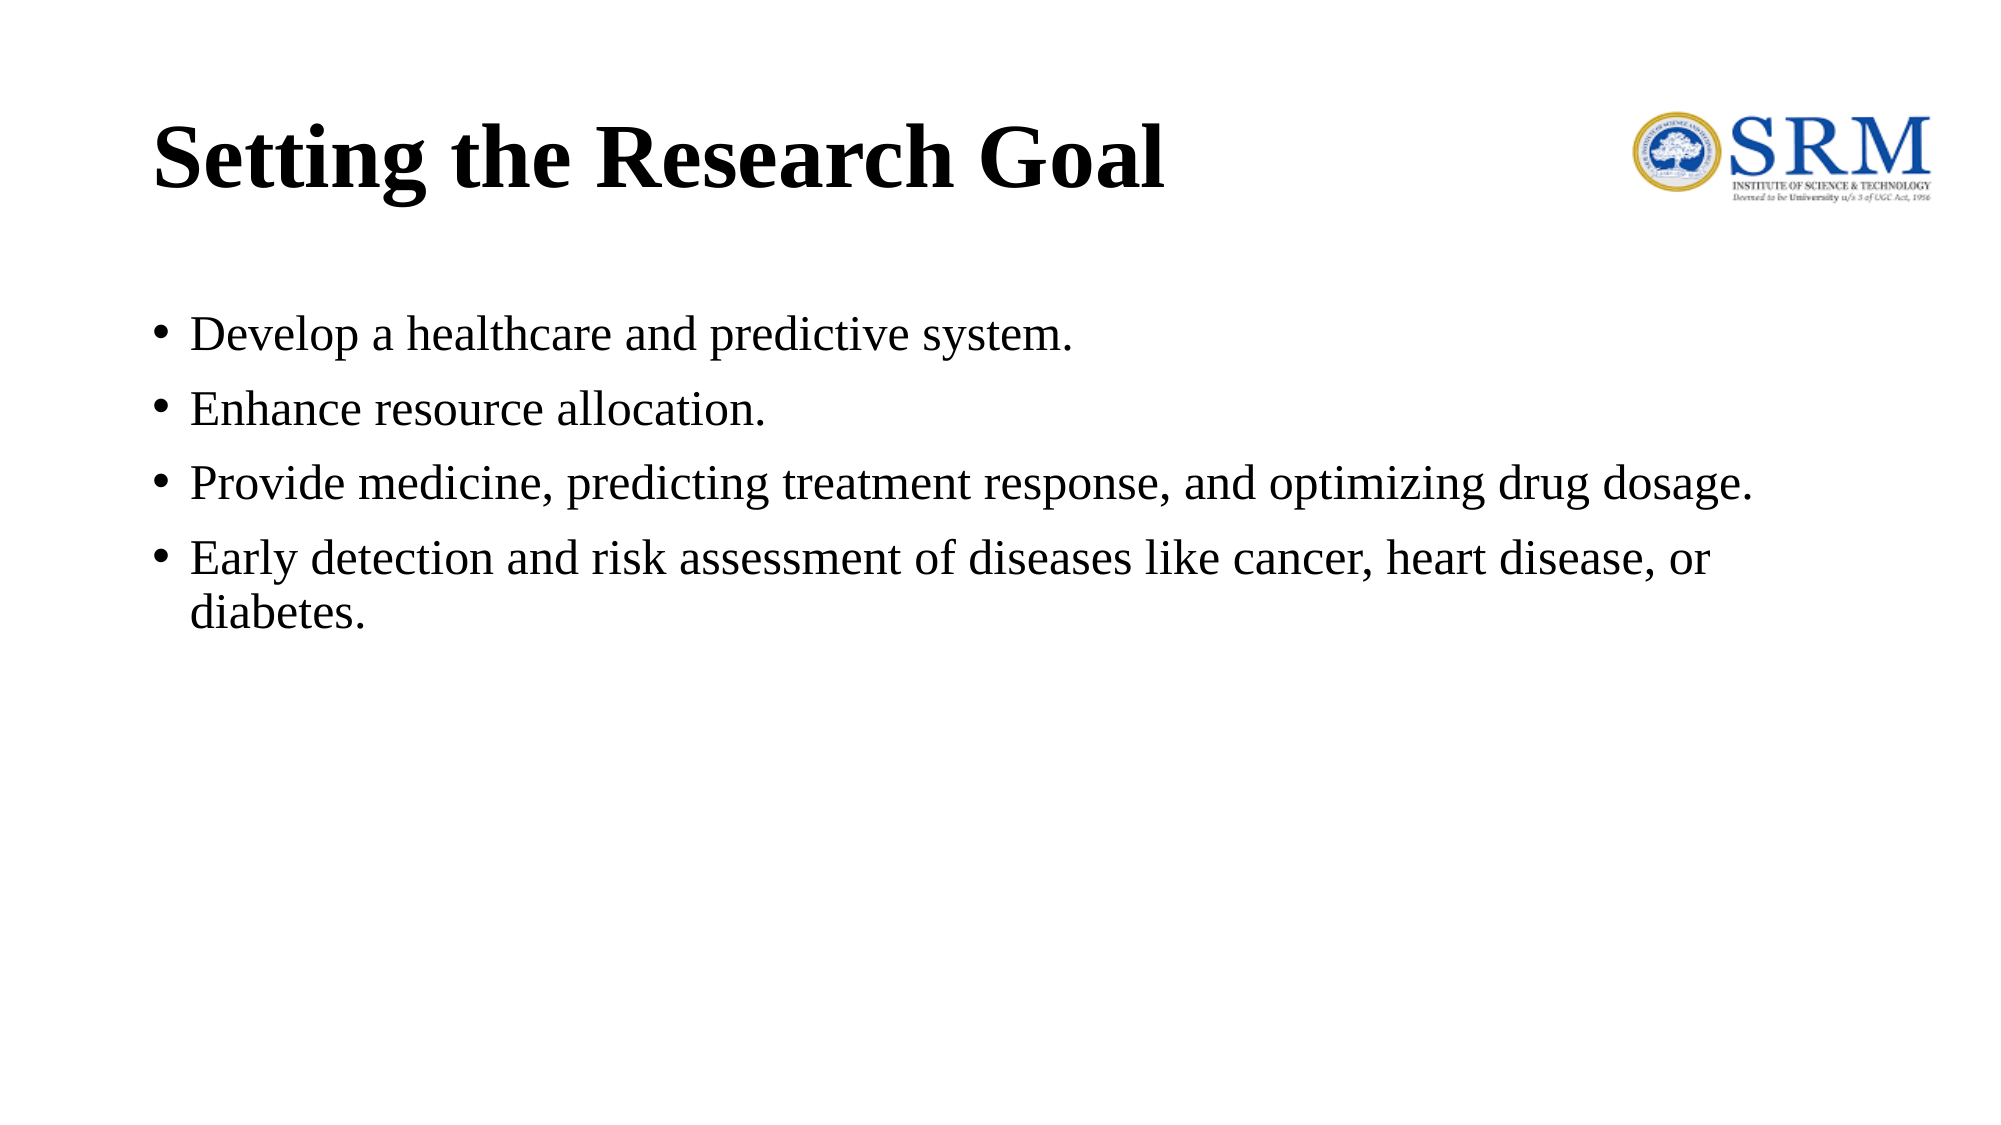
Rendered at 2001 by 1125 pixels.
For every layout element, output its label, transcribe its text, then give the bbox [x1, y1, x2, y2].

picture [1606, 0, 1958, 316]
title Setting the Research Goal [137, 49, 1606, 267]
list Develop a healthcare and predictive system. Enhance resource allocation. Provide medicine, predicting treatment response, and optimizing drug dosage. Early detection and risk assessment of diseases like cancer, heart disease, or diabetes. [137, 299, 1863, 1014]
